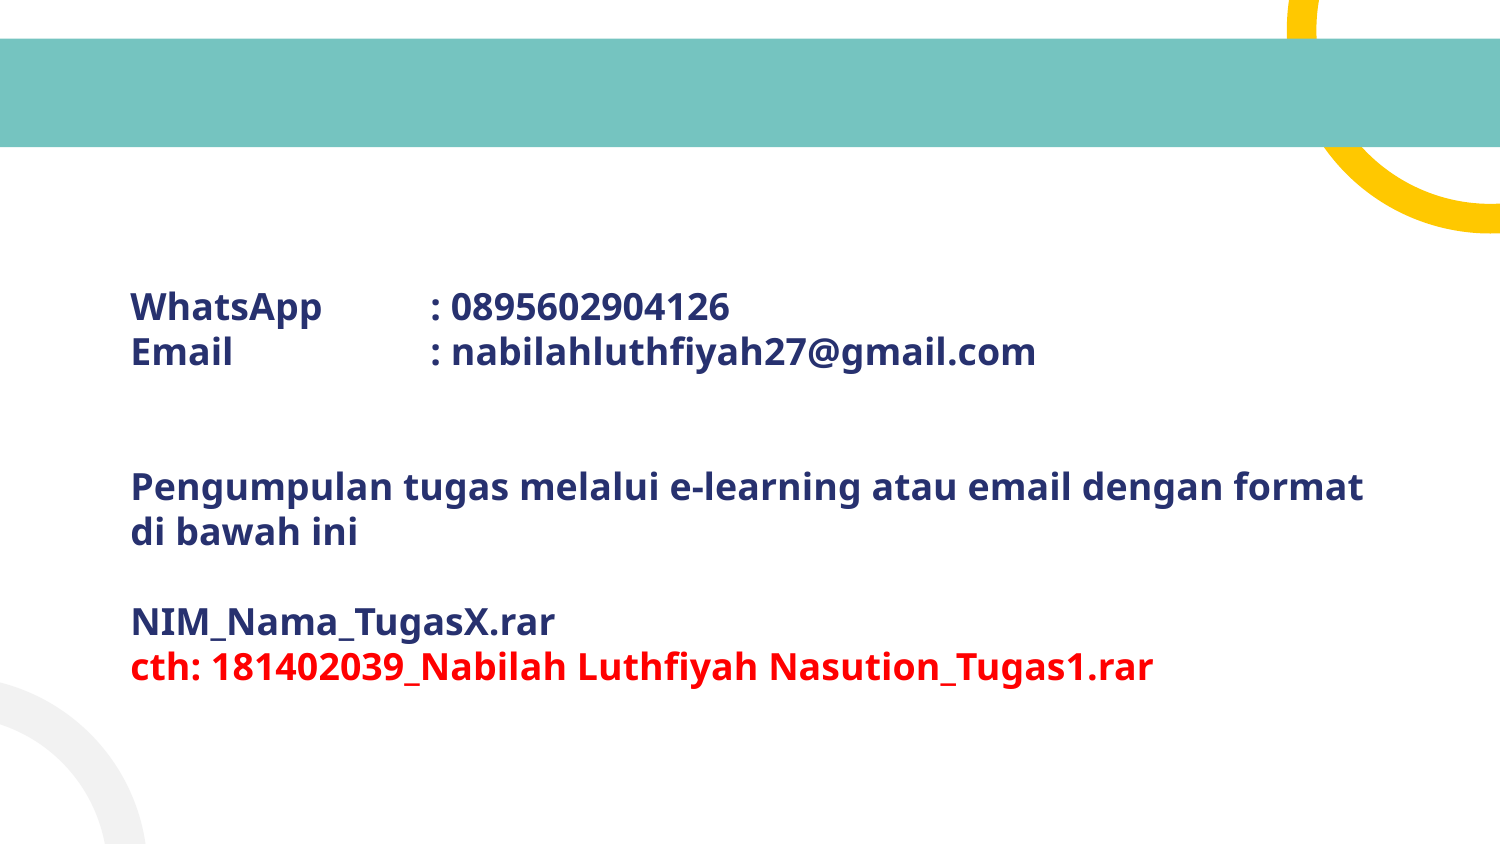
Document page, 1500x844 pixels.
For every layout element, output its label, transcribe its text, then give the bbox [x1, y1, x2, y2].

subtitle WhatsApp : 0895602904126 Email : nabilahluthfiyah27@gmail.com Pengumpulan tugas melalui e-learning atau email dengan format di bawah ini NIM_Nama_TugasX.rar cth: 181402039_Nabilah Luthfiyah Nasution_Tugas1.rar [115, 268, 1385, 765]
